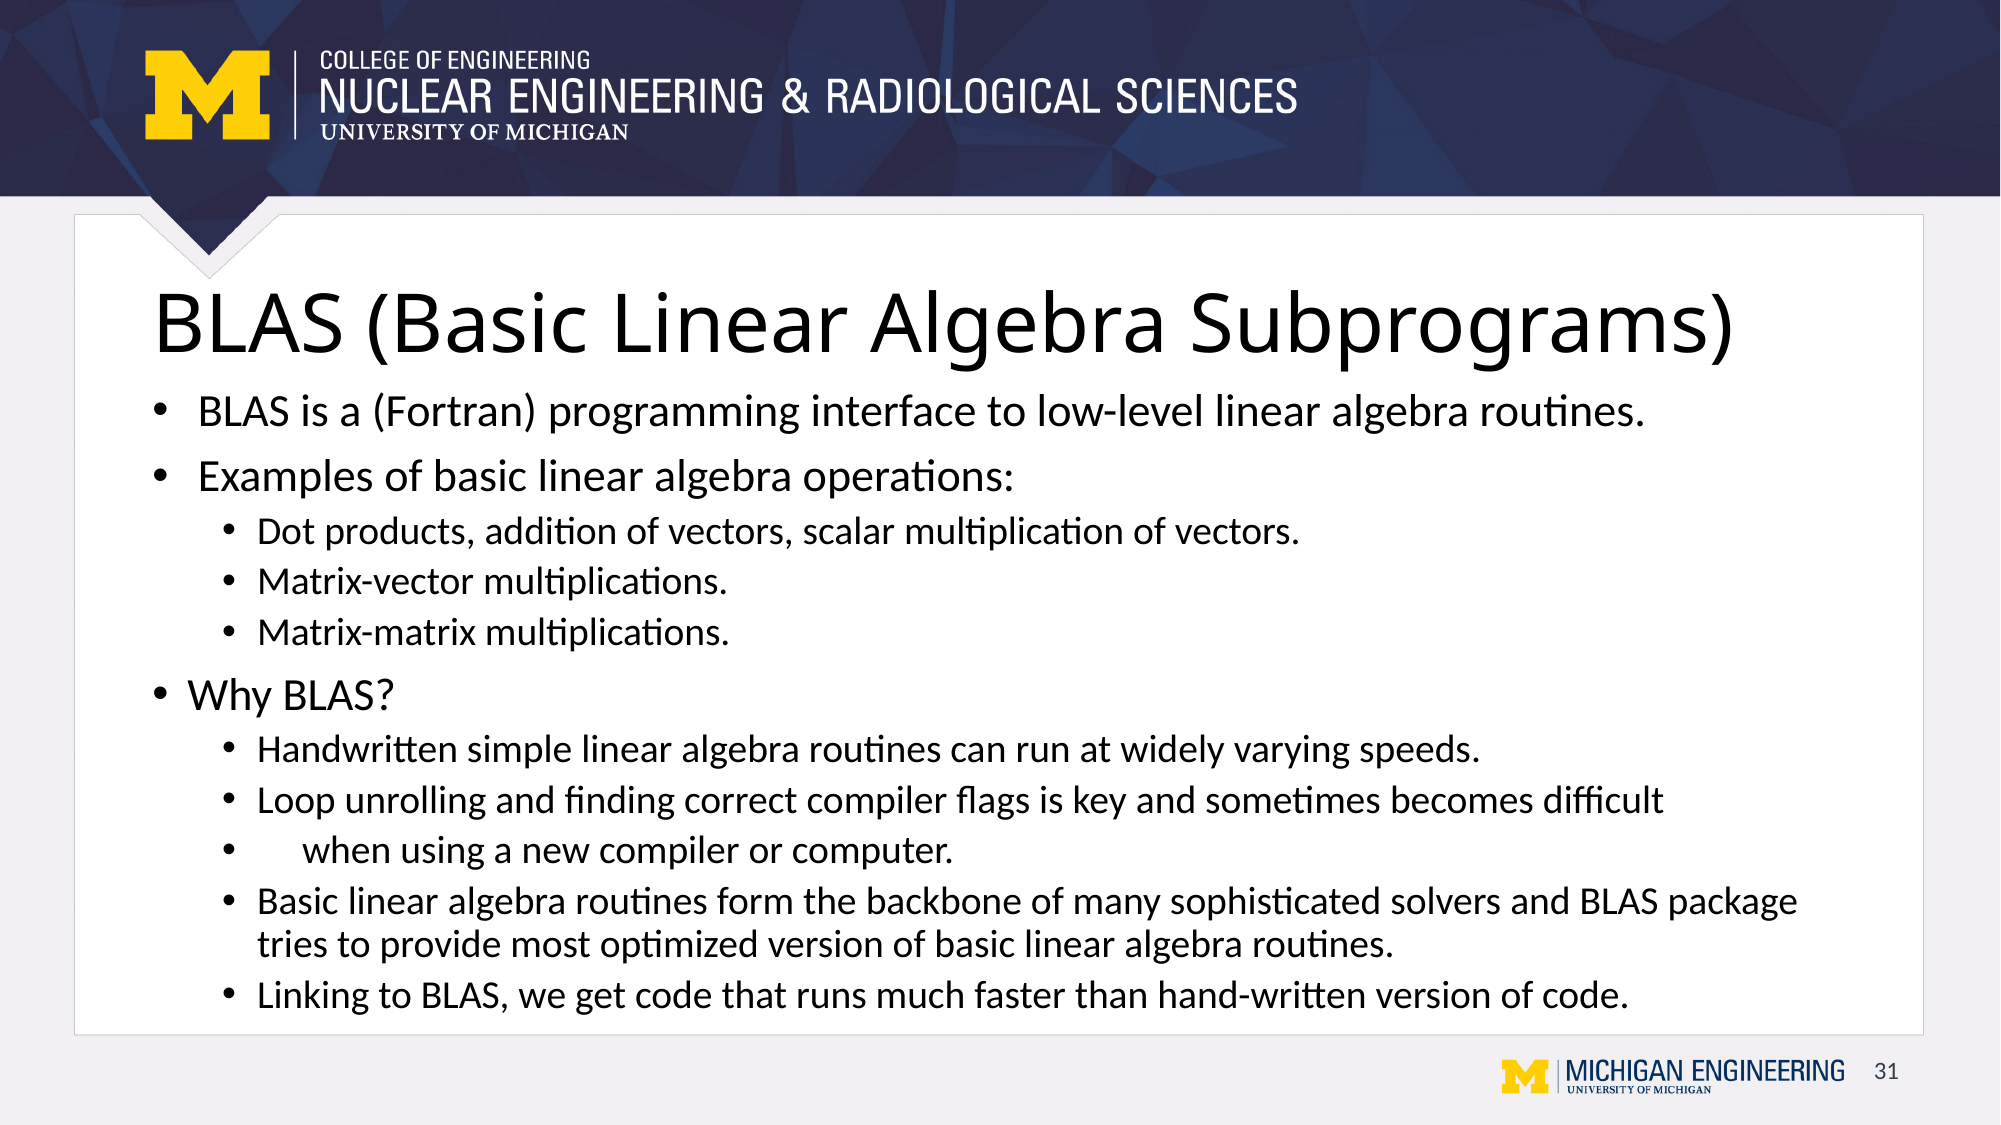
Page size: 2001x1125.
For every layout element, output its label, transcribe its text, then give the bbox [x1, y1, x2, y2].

list BLAS is a (Fortran) programming interface to low-level linear algebra routines. Examples of basic linear algebra operations: Dot products, addition of vectors, scalar multiplication of vectors. Matrix-vector multiplications. Matrix-matrix multiplications. Why BLAS? Handwritten simple linear algebra routines can run at widely varying speeds. Loop unrolling and finding correct compiler flags is key and sometimes becomes difficult when using a new compiler or computer. Basic linear algebra routines form the backbone of many sophisticated solvers and BLAS package tries to provide most optimized version of basic linear algebra routines. Linking to BLAS, we get code that runs much faster than hand-written version of code. [137, 378, 1863, 1034]
title BLAS (Basic Linear Algebra Subprograms) [137, 273, 1863, 378]
picture [0, 0, 2001, 1125]
